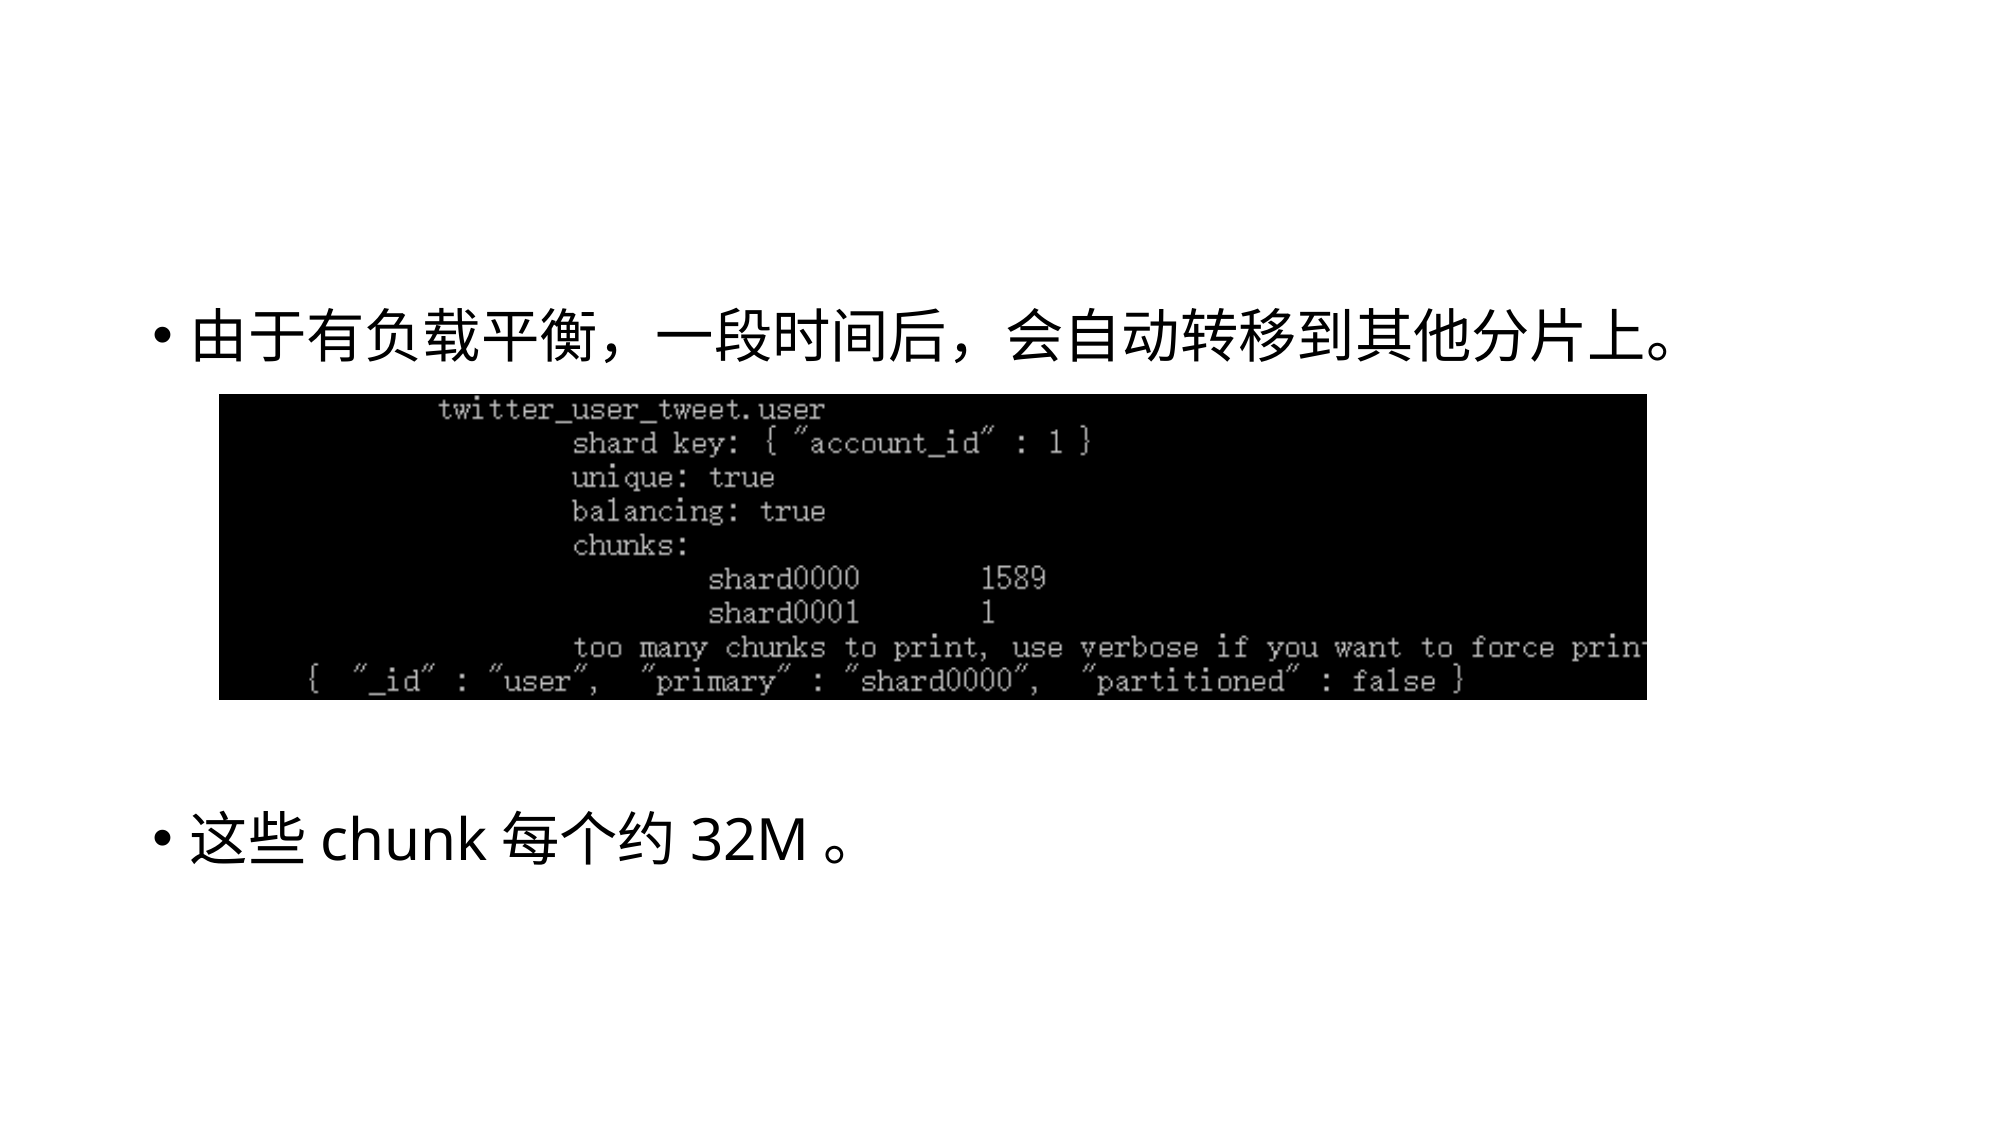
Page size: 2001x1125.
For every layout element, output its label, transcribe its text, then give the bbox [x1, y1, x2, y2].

list 由于有负载平衡，一段时间后，会自动转移到其他分片上。 这些chunk每个约32M。 [137, 299, 1863, 1014]
picture [219, 394, 1647, 700]
